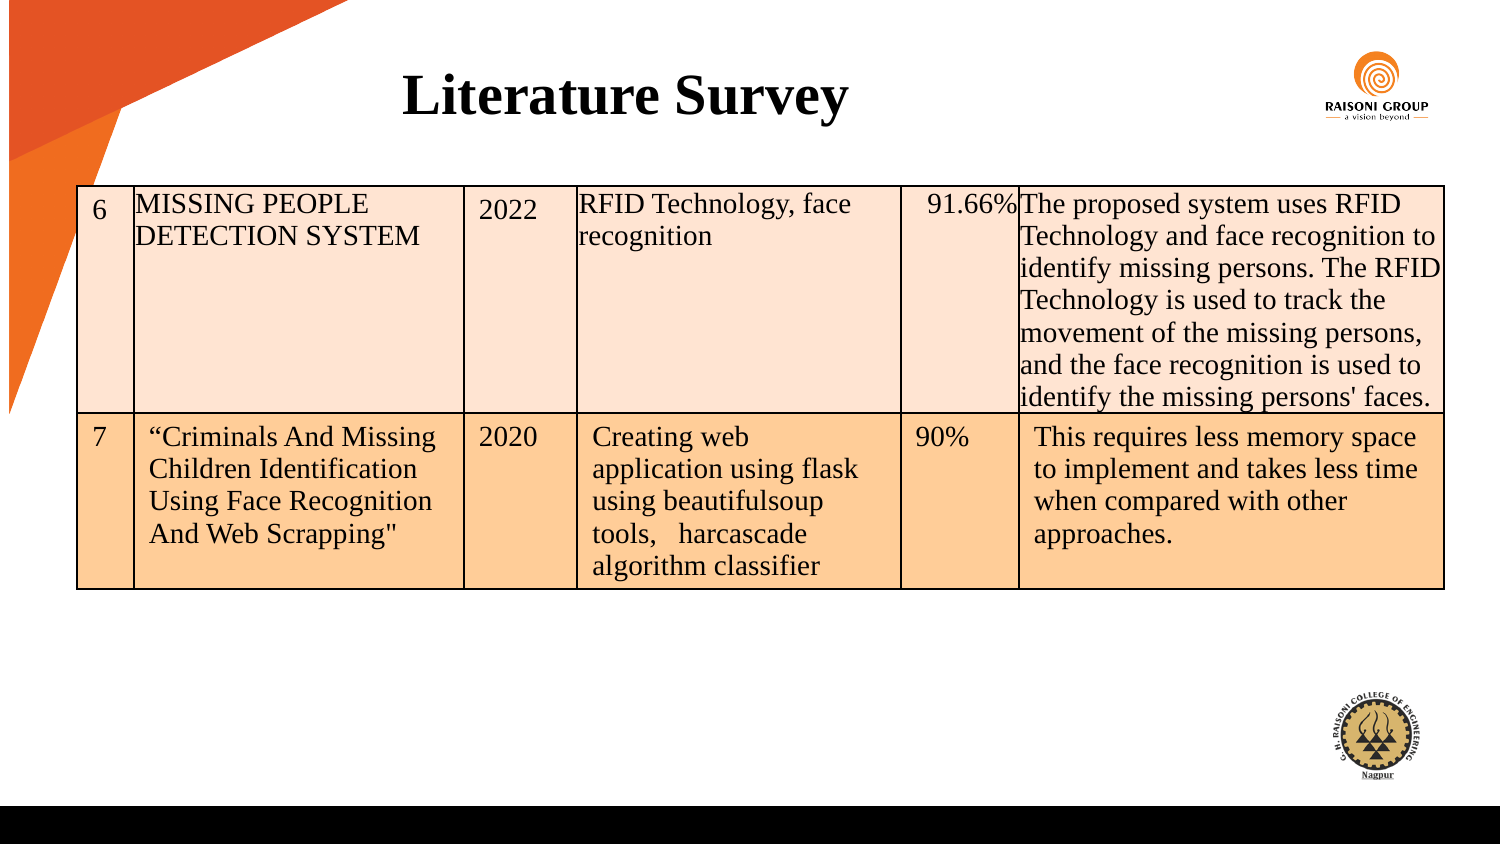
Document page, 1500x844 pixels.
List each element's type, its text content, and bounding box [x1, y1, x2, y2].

text_box [0, 806, 1500, 844]
table_header MISSING PEOPLE DETECTION SYSTEM [355, 187, 463, 412]
picture [1309, 32, 1445, 141]
table_cell This requires less memory space to implement and takes less time when compared with other approaches. [1020, 414, 1443, 588]
table_header RFID Technology, face recognition [578, 187, 900, 412]
table_cell 90% [902, 414, 1018, 588]
title Literature Survey [387, 32, 932, 158]
picture [1331, 689, 1423, 782]
table_cell “Criminals And Missing Children Identification Using Face Recognition And Web Scrapping" [135, 414, 463, 588]
table_header 2022 [465, 187, 576, 412]
table_header The proposed system uses RFID Technology and face recognition to identify missing persons. The RFID Technology is used to track the movement of the missing persons, and the face recognition is used to identify the missing persons' faces. [1020, 187, 1443, 412]
table_cell 7 [78, 422, 133, 588]
picture [9, 0, 350, 414]
table_header 91.66% [902, 187, 1018, 412]
table_cell Creating web application using flask using beautifulsoup tools, harcascade algorithm classifier [578, 414, 900, 588]
table_cell 2020 [465, 414, 576, 588]
